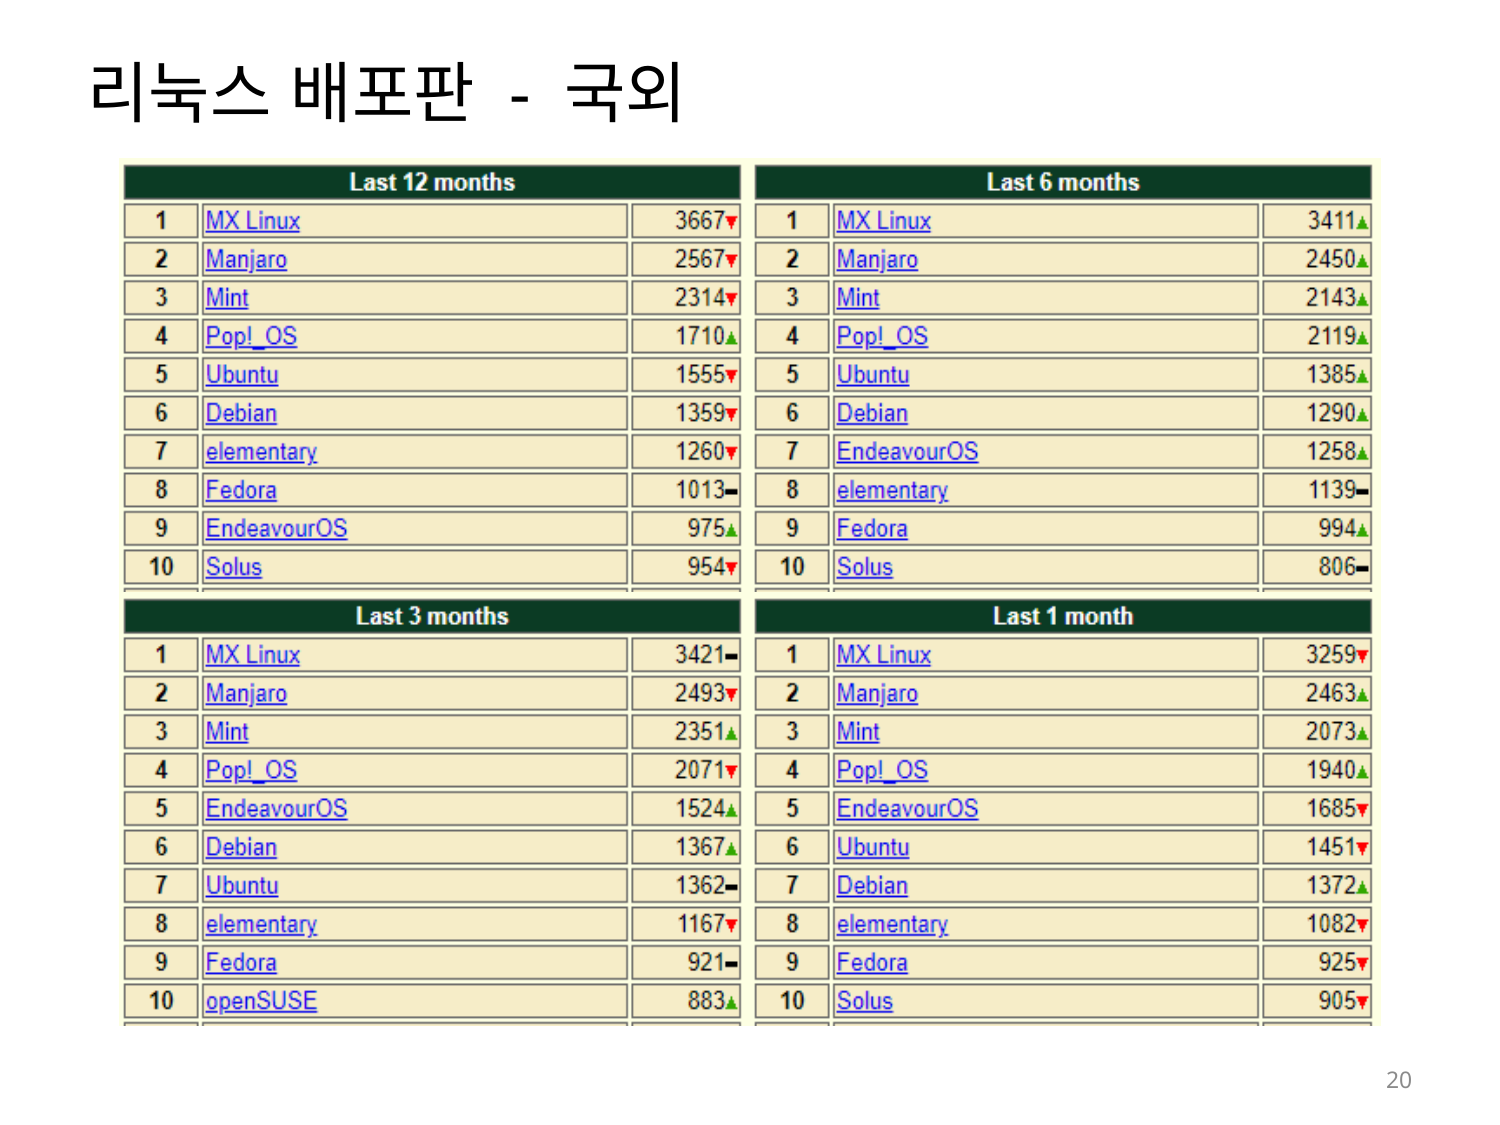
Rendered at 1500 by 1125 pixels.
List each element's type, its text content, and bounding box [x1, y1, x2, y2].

slide_number 20 [1090, 1060, 1428, 1103]
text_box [119, 158, 1381, 1026]
title 리눅스 배포판 - 국외 [72, 34, 1431, 159]
